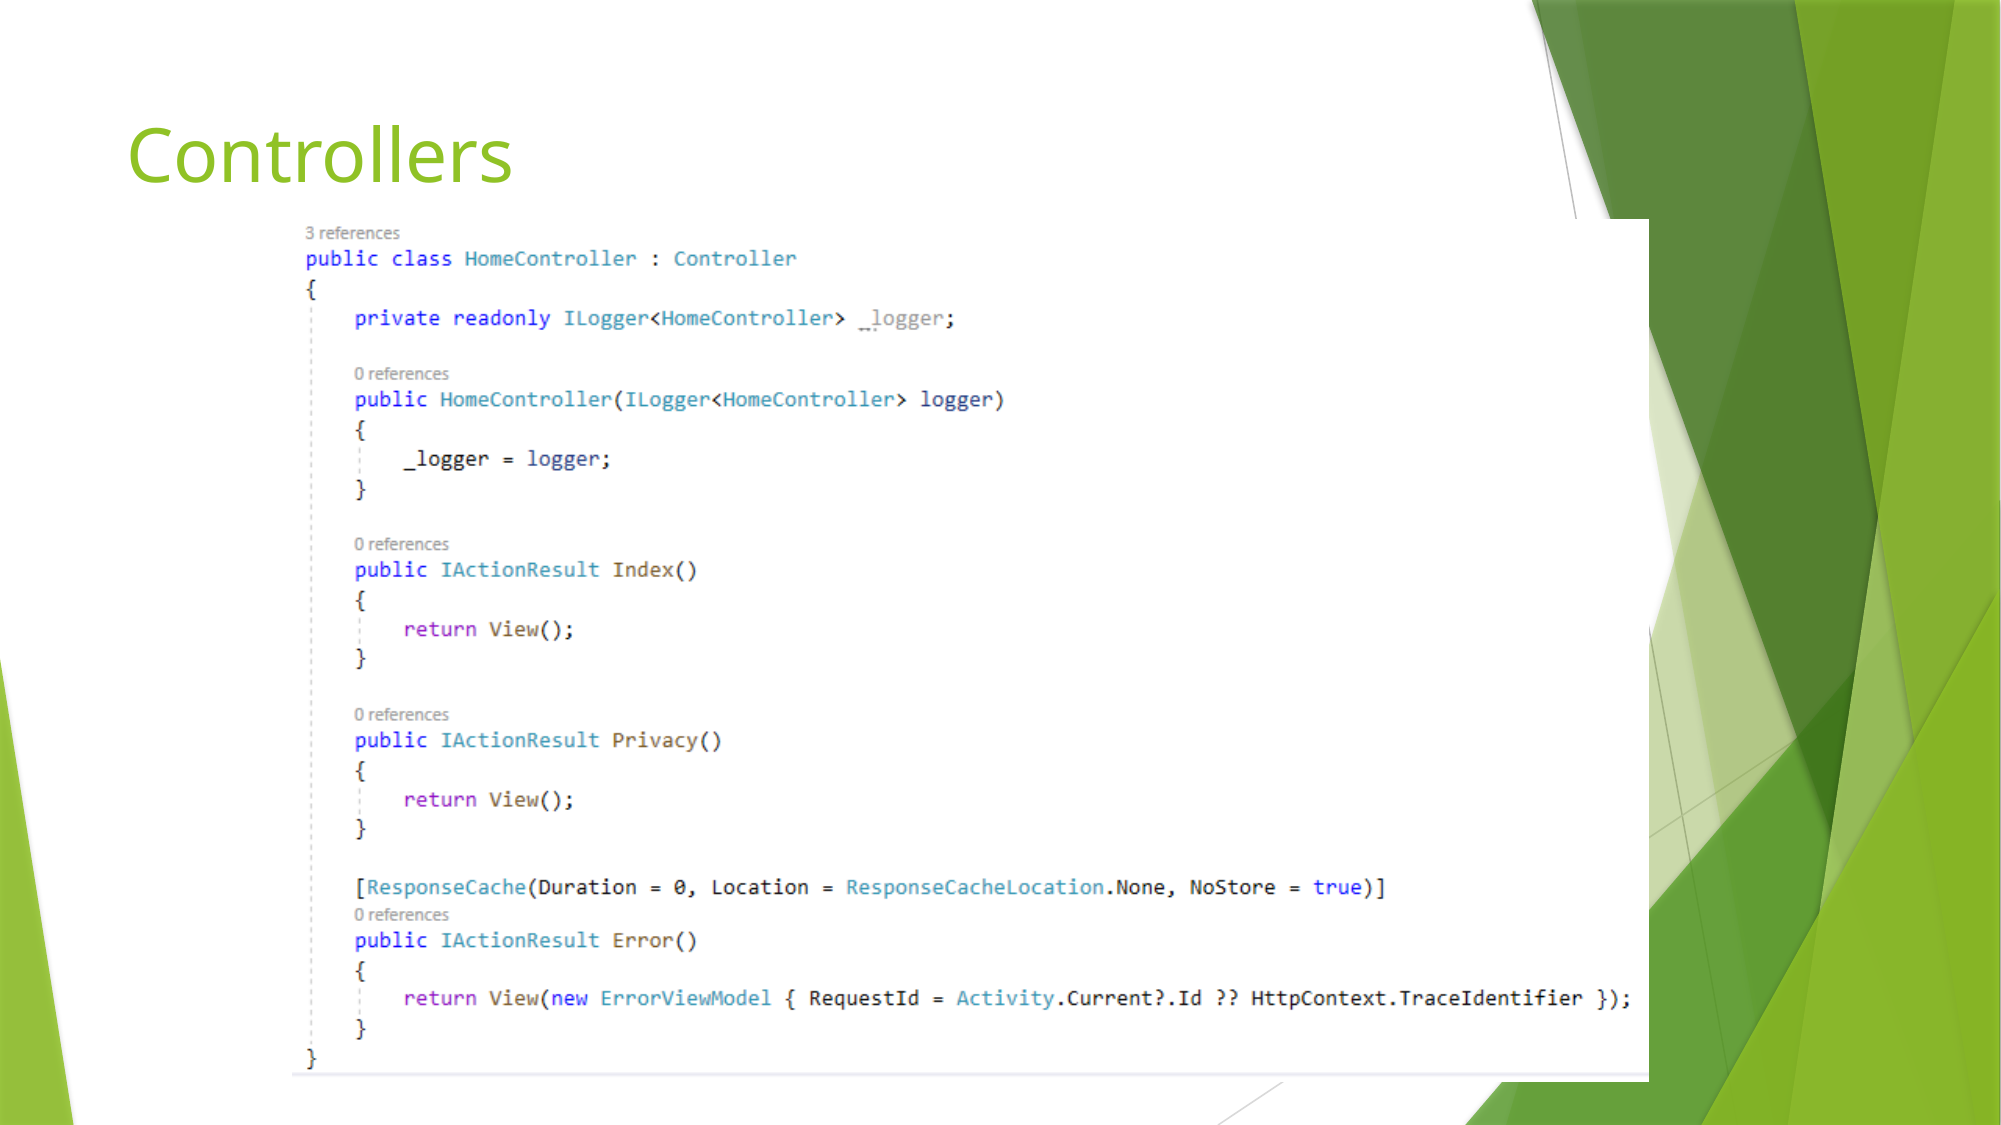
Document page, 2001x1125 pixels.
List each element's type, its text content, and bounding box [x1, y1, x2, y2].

picture [291, 218, 1650, 1083]
title Controllers [111, 99, 1522, 317]
